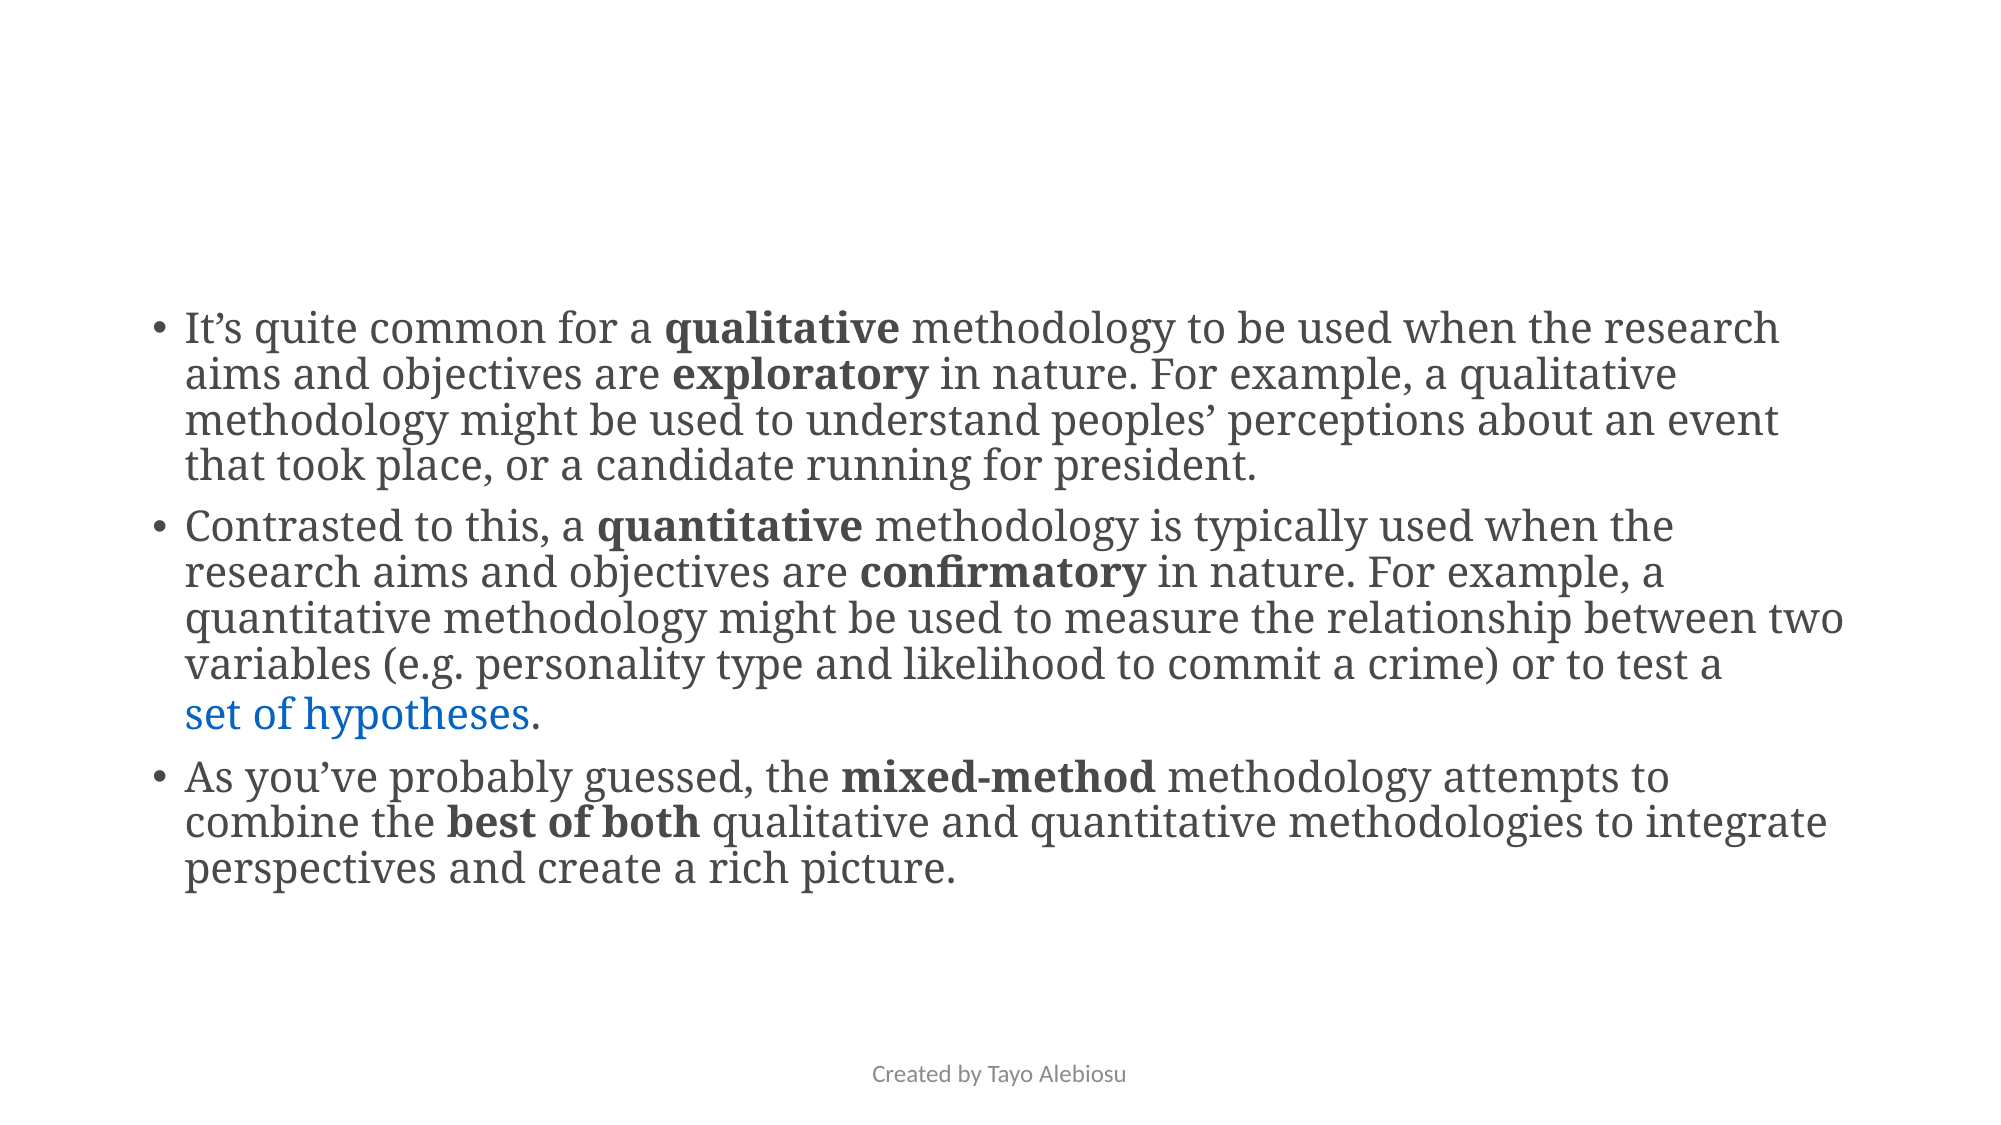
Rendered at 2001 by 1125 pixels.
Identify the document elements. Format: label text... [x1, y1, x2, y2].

footer Created by Tayo Alebiosu [662, 1042, 1338, 1103]
list It’s quite common for a qualitative methodology to be used when the research aims and objectives are exploratory in nature. For example, a qualitative methodology might be used to understand peoples’ perceptions about an event that took place, or a candidate running for president. Contrasted to this, a quantitative methodology is typically used when the research aims and objectives are confirmatory in nature. For example, a quantitative methodology might be used to measure the relationship between two variables (e.g. personality type and likelihood to commit a crime) or to test a set of hypotheses. As you’ve probably guessed, the mixed-method methodology attempts to combine the best of both qualitative and quantitative methodologies to integrate perspectives and create a rich picture. [137, 299, 1863, 1014]
